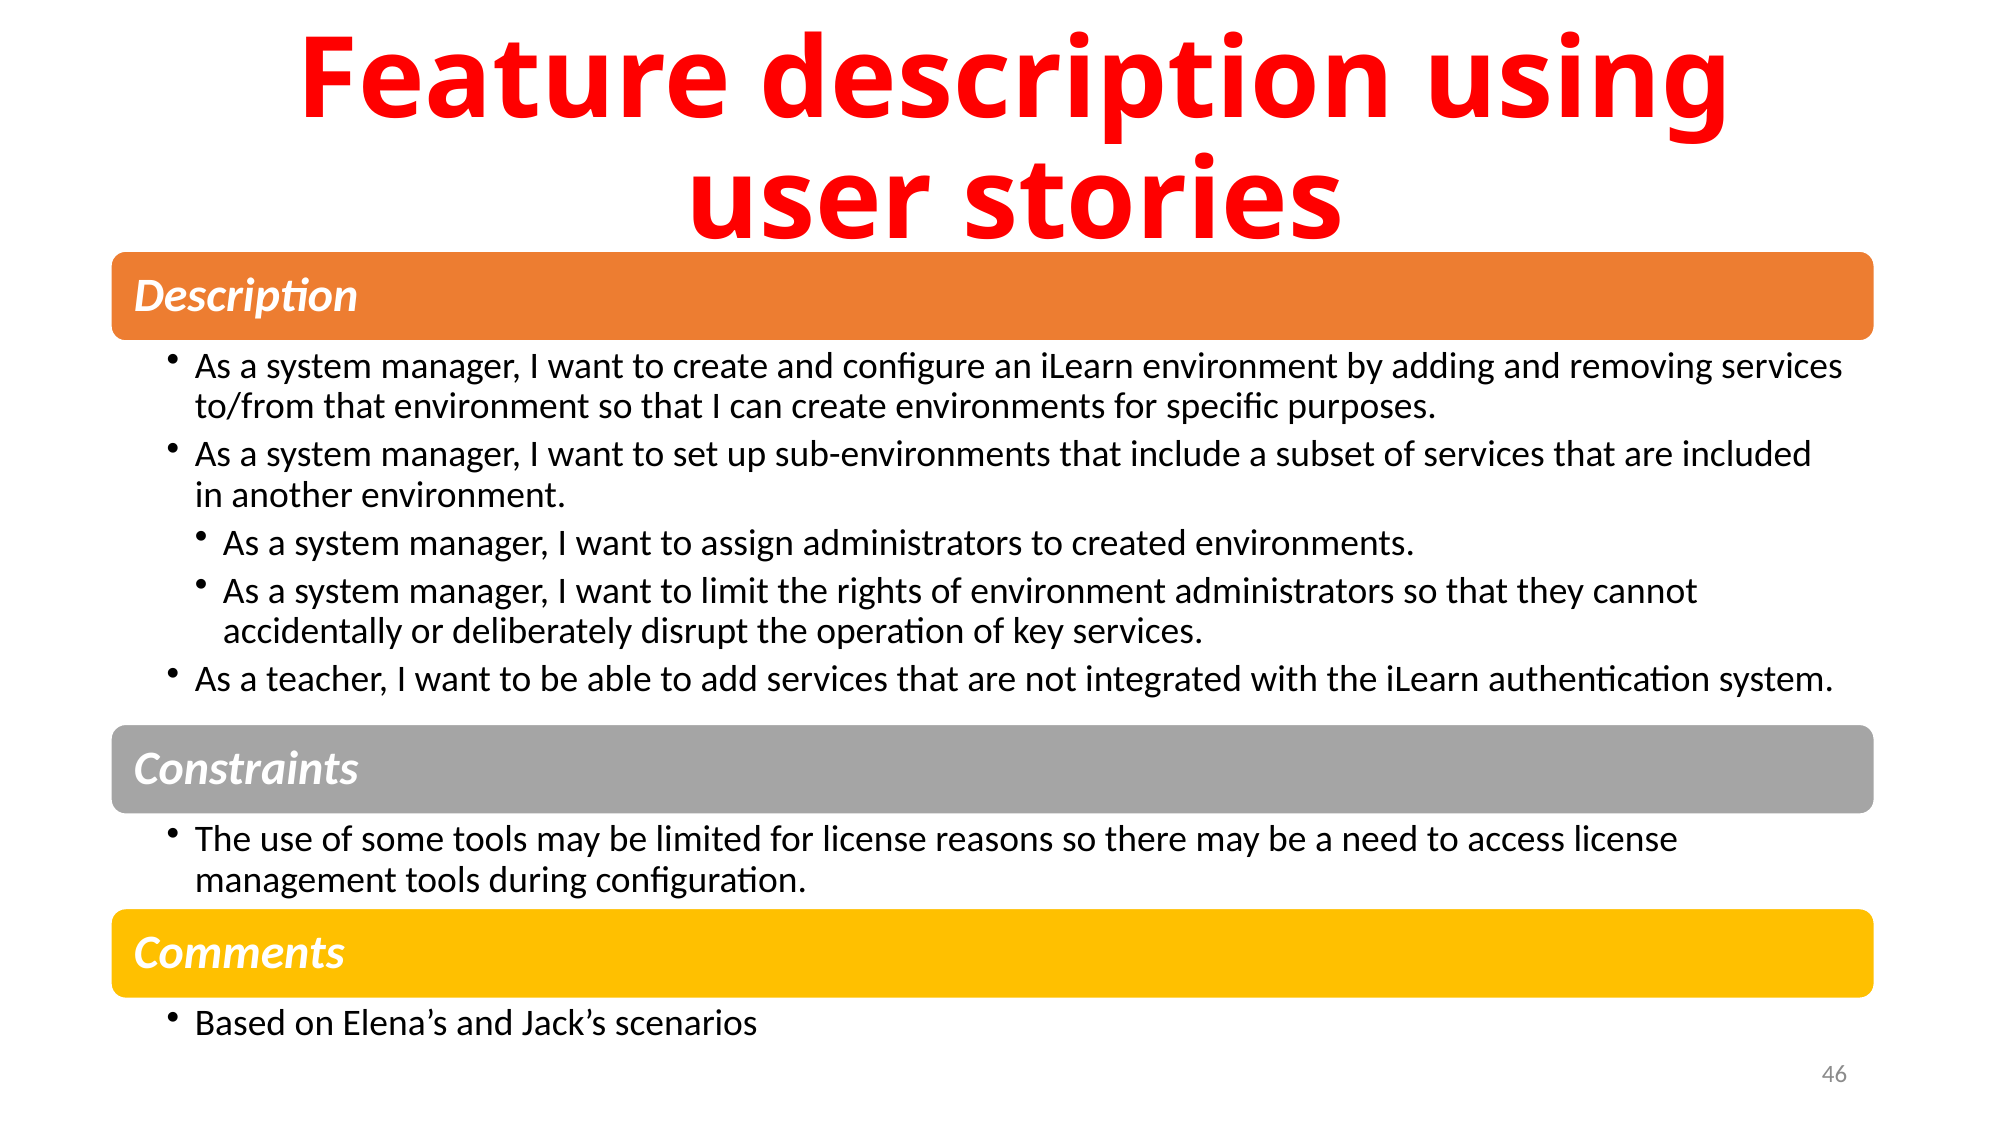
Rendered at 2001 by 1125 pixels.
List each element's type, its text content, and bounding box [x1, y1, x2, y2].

title Feature description using user stories [152, 75, 1878, 208]
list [110, 249, 1875, 1063]
slide_number 46 [1412, 1063, 1863, 1103]
